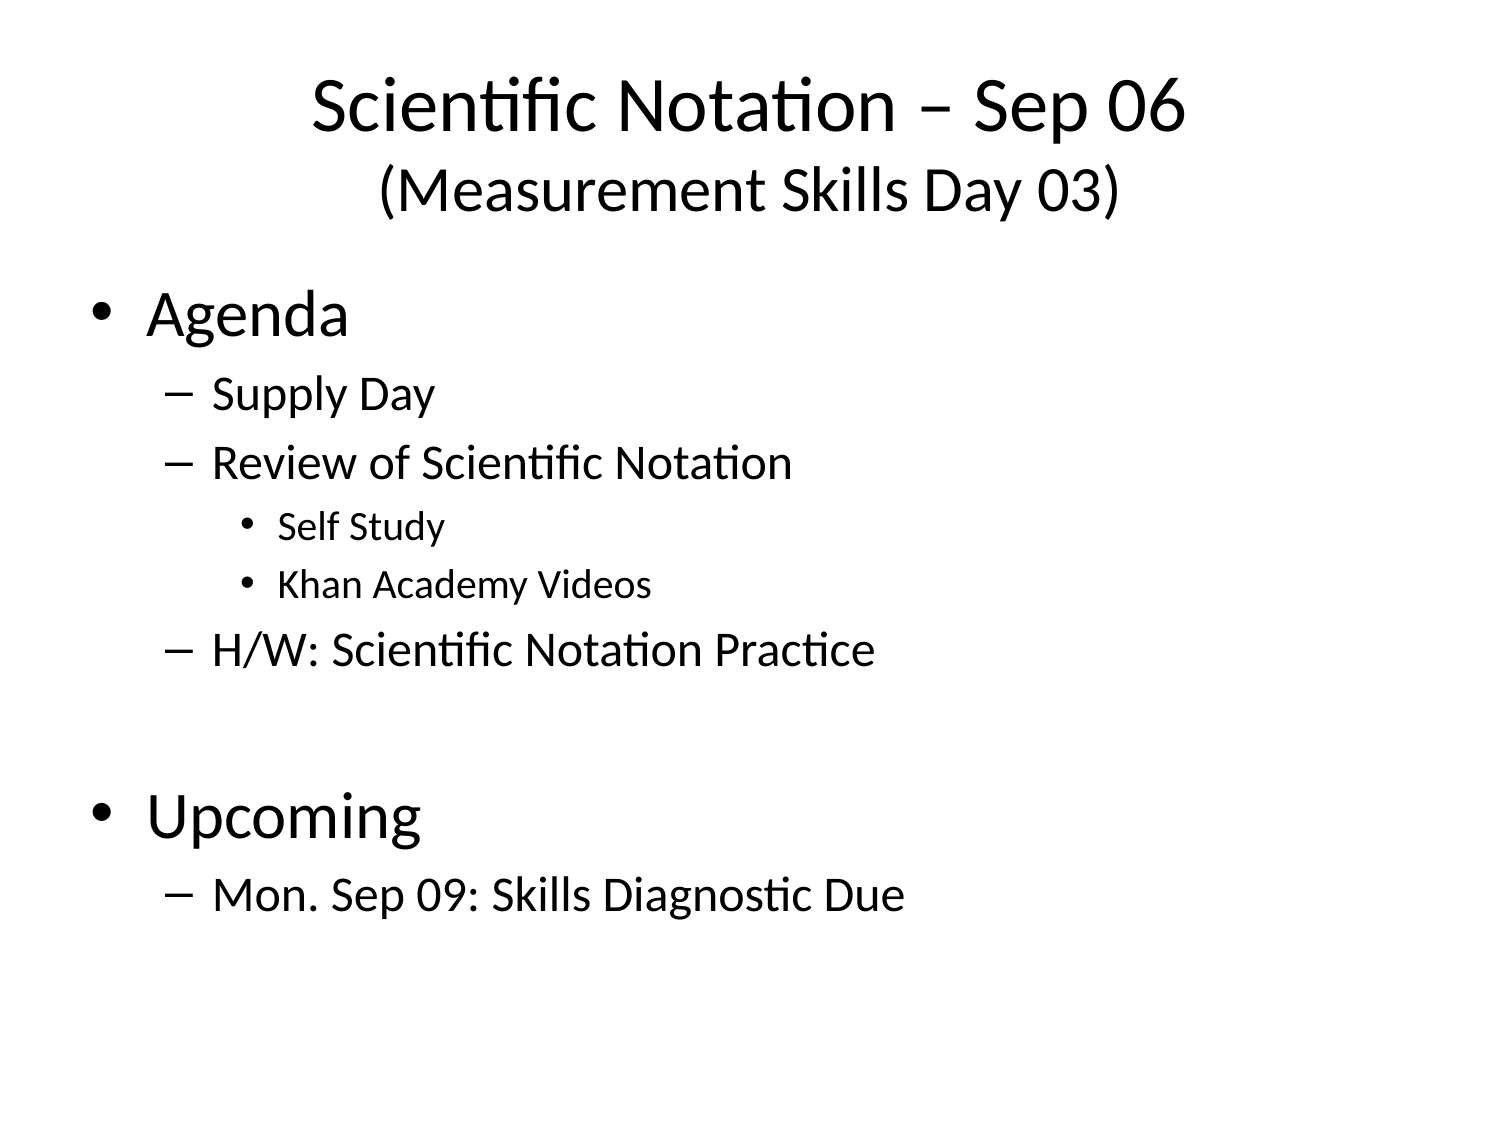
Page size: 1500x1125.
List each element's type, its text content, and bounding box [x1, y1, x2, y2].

title Scientific Notation – Sep 06 (Measurement Skills Day 03) [75, 45, 1425, 233]
list Agenda Supply Day Review of Scientific Notation Self Study Khan Academy Videos H/W: Scientific Notation Practice Upcoming Mon. Sep 09: Skills Diagnostic Due [75, 262, 1425, 1005]
